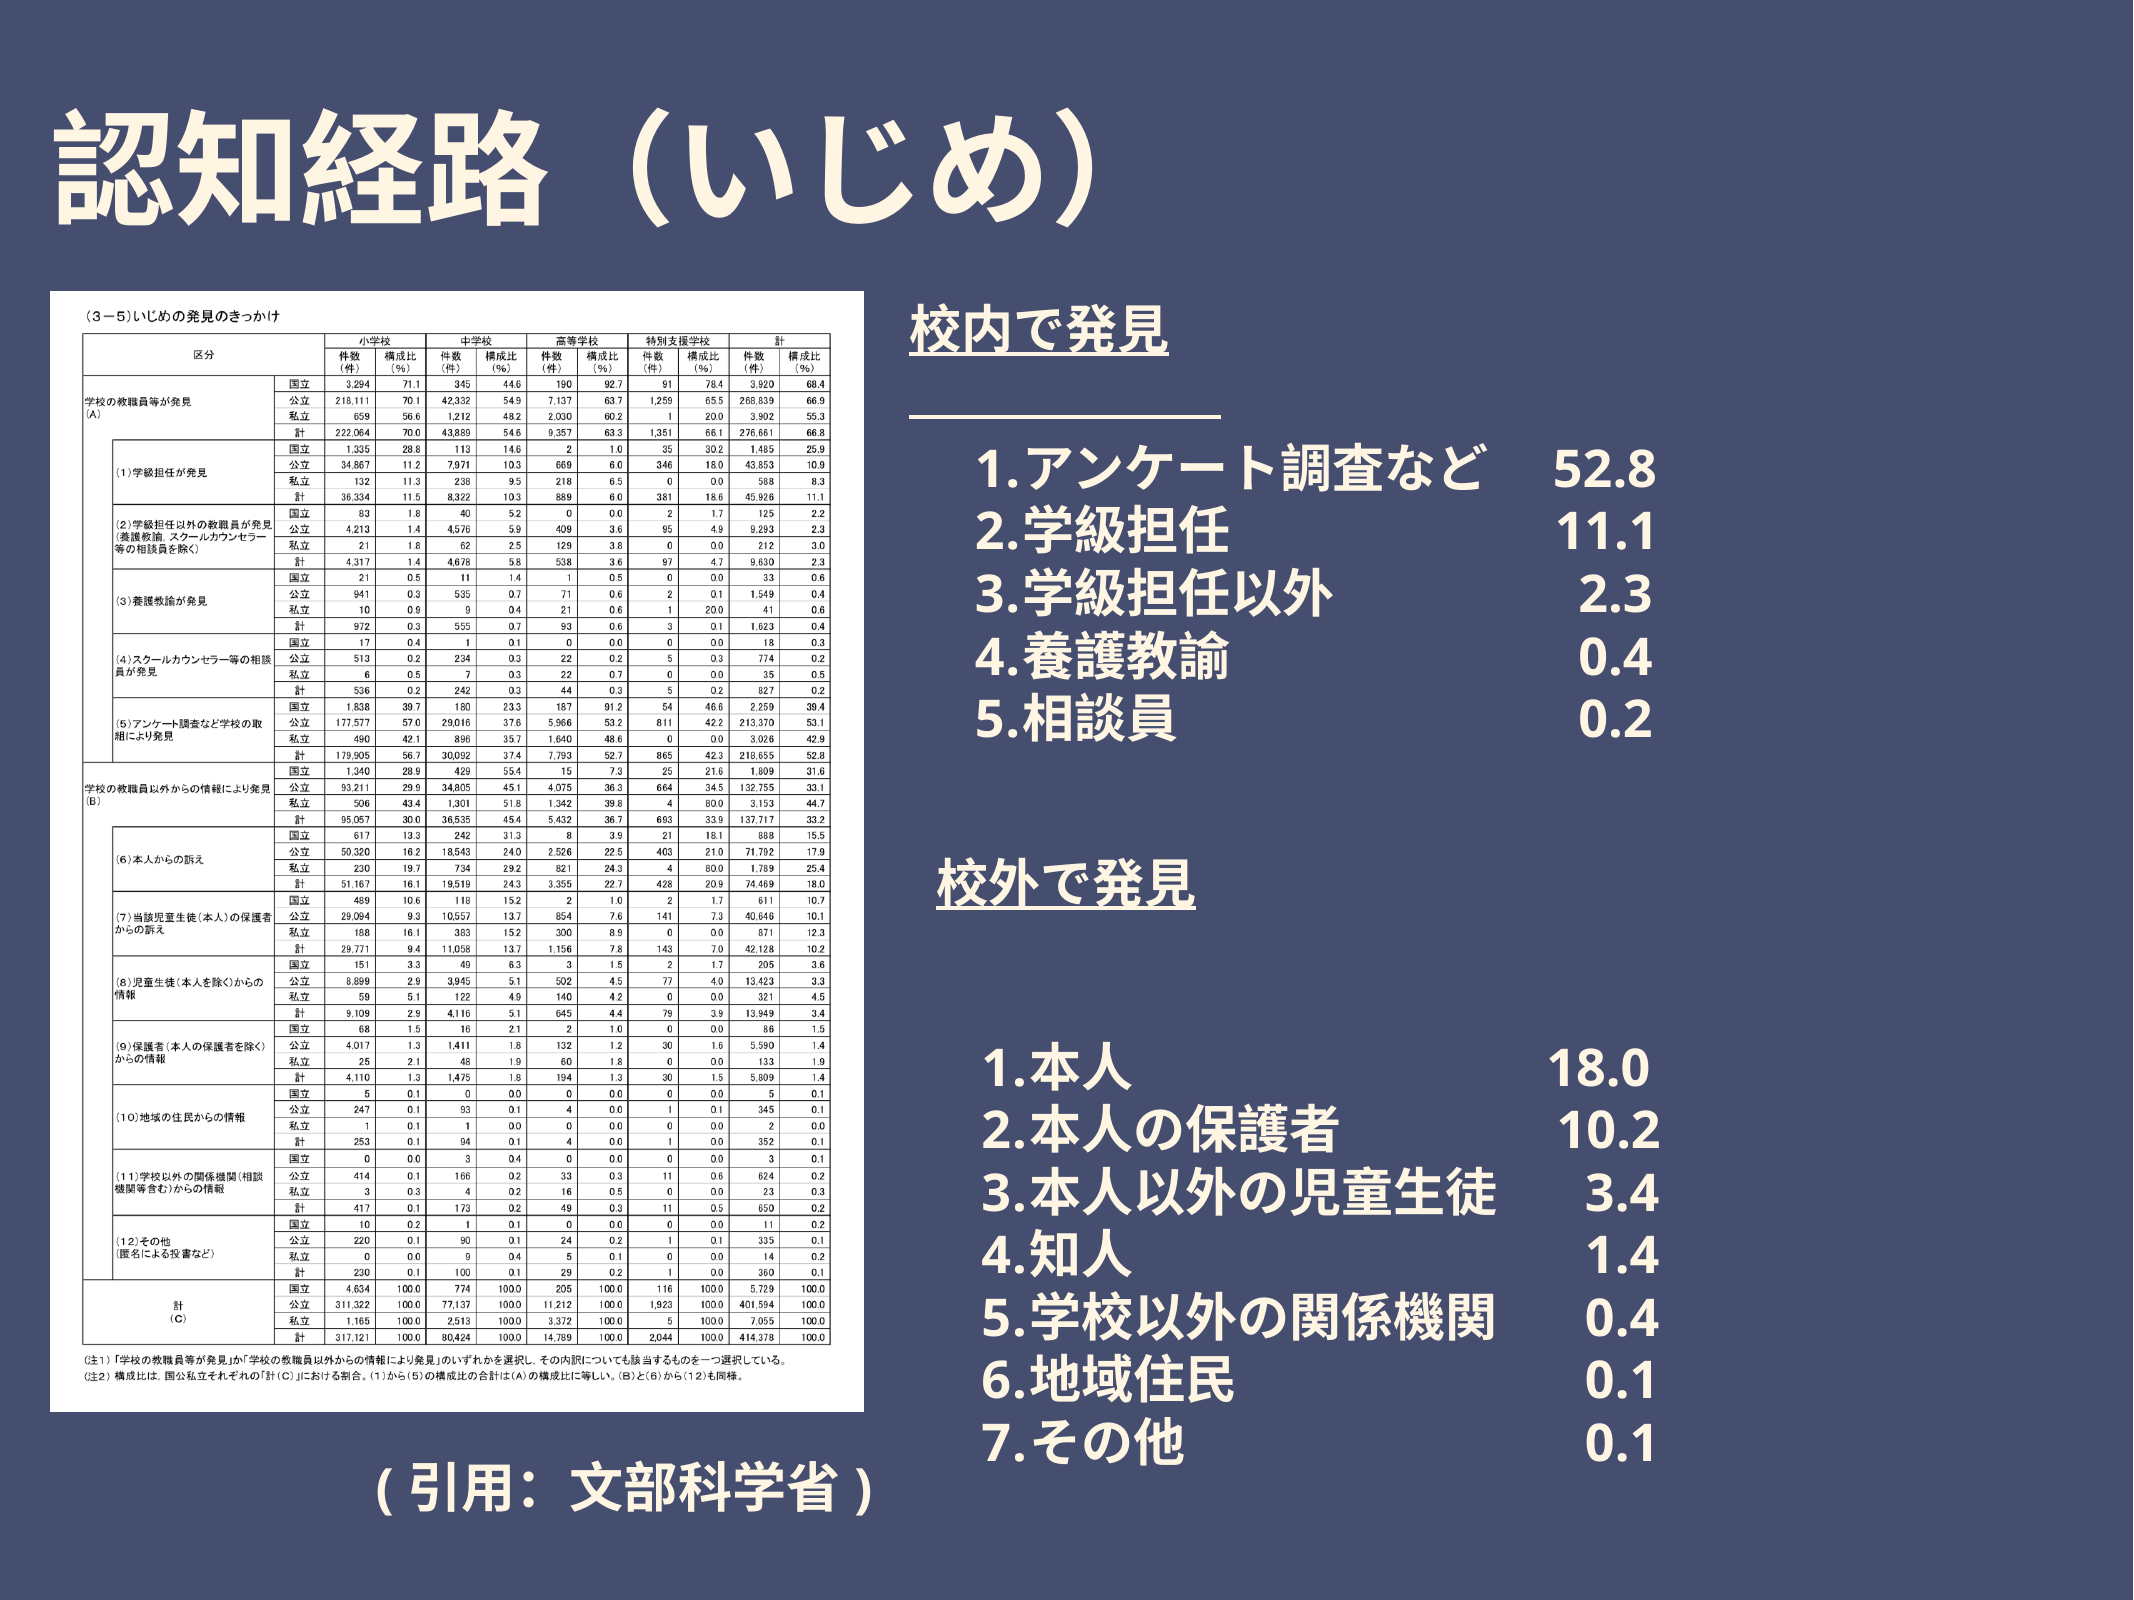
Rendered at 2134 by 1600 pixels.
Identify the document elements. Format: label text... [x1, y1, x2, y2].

text_box 校内で発見 [901, 288, 1233, 430]
text_box 本人 18.0 本人の保護者 10.2 本人以外の児童生徒 3.4 知人 1.4 学校以外の関係機関 0.4 地域住民 0.1 その他 0.1 [973, 1026, 1670, 1480]
title 認知経路（いじめ） [42, 2, 1864, 358]
text_box アンケート調査など 52.8 学級担任 11.1 学級担任以外 2.3 養護教諭 0.4 相談員 0.2 [966, 427, 1668, 757]
text_box (引用：文部科学省) [367, 1444, 881, 1527]
picture [49, 291, 864, 1412]
text_box 校外で発見 [928, 841, 1206, 921]
